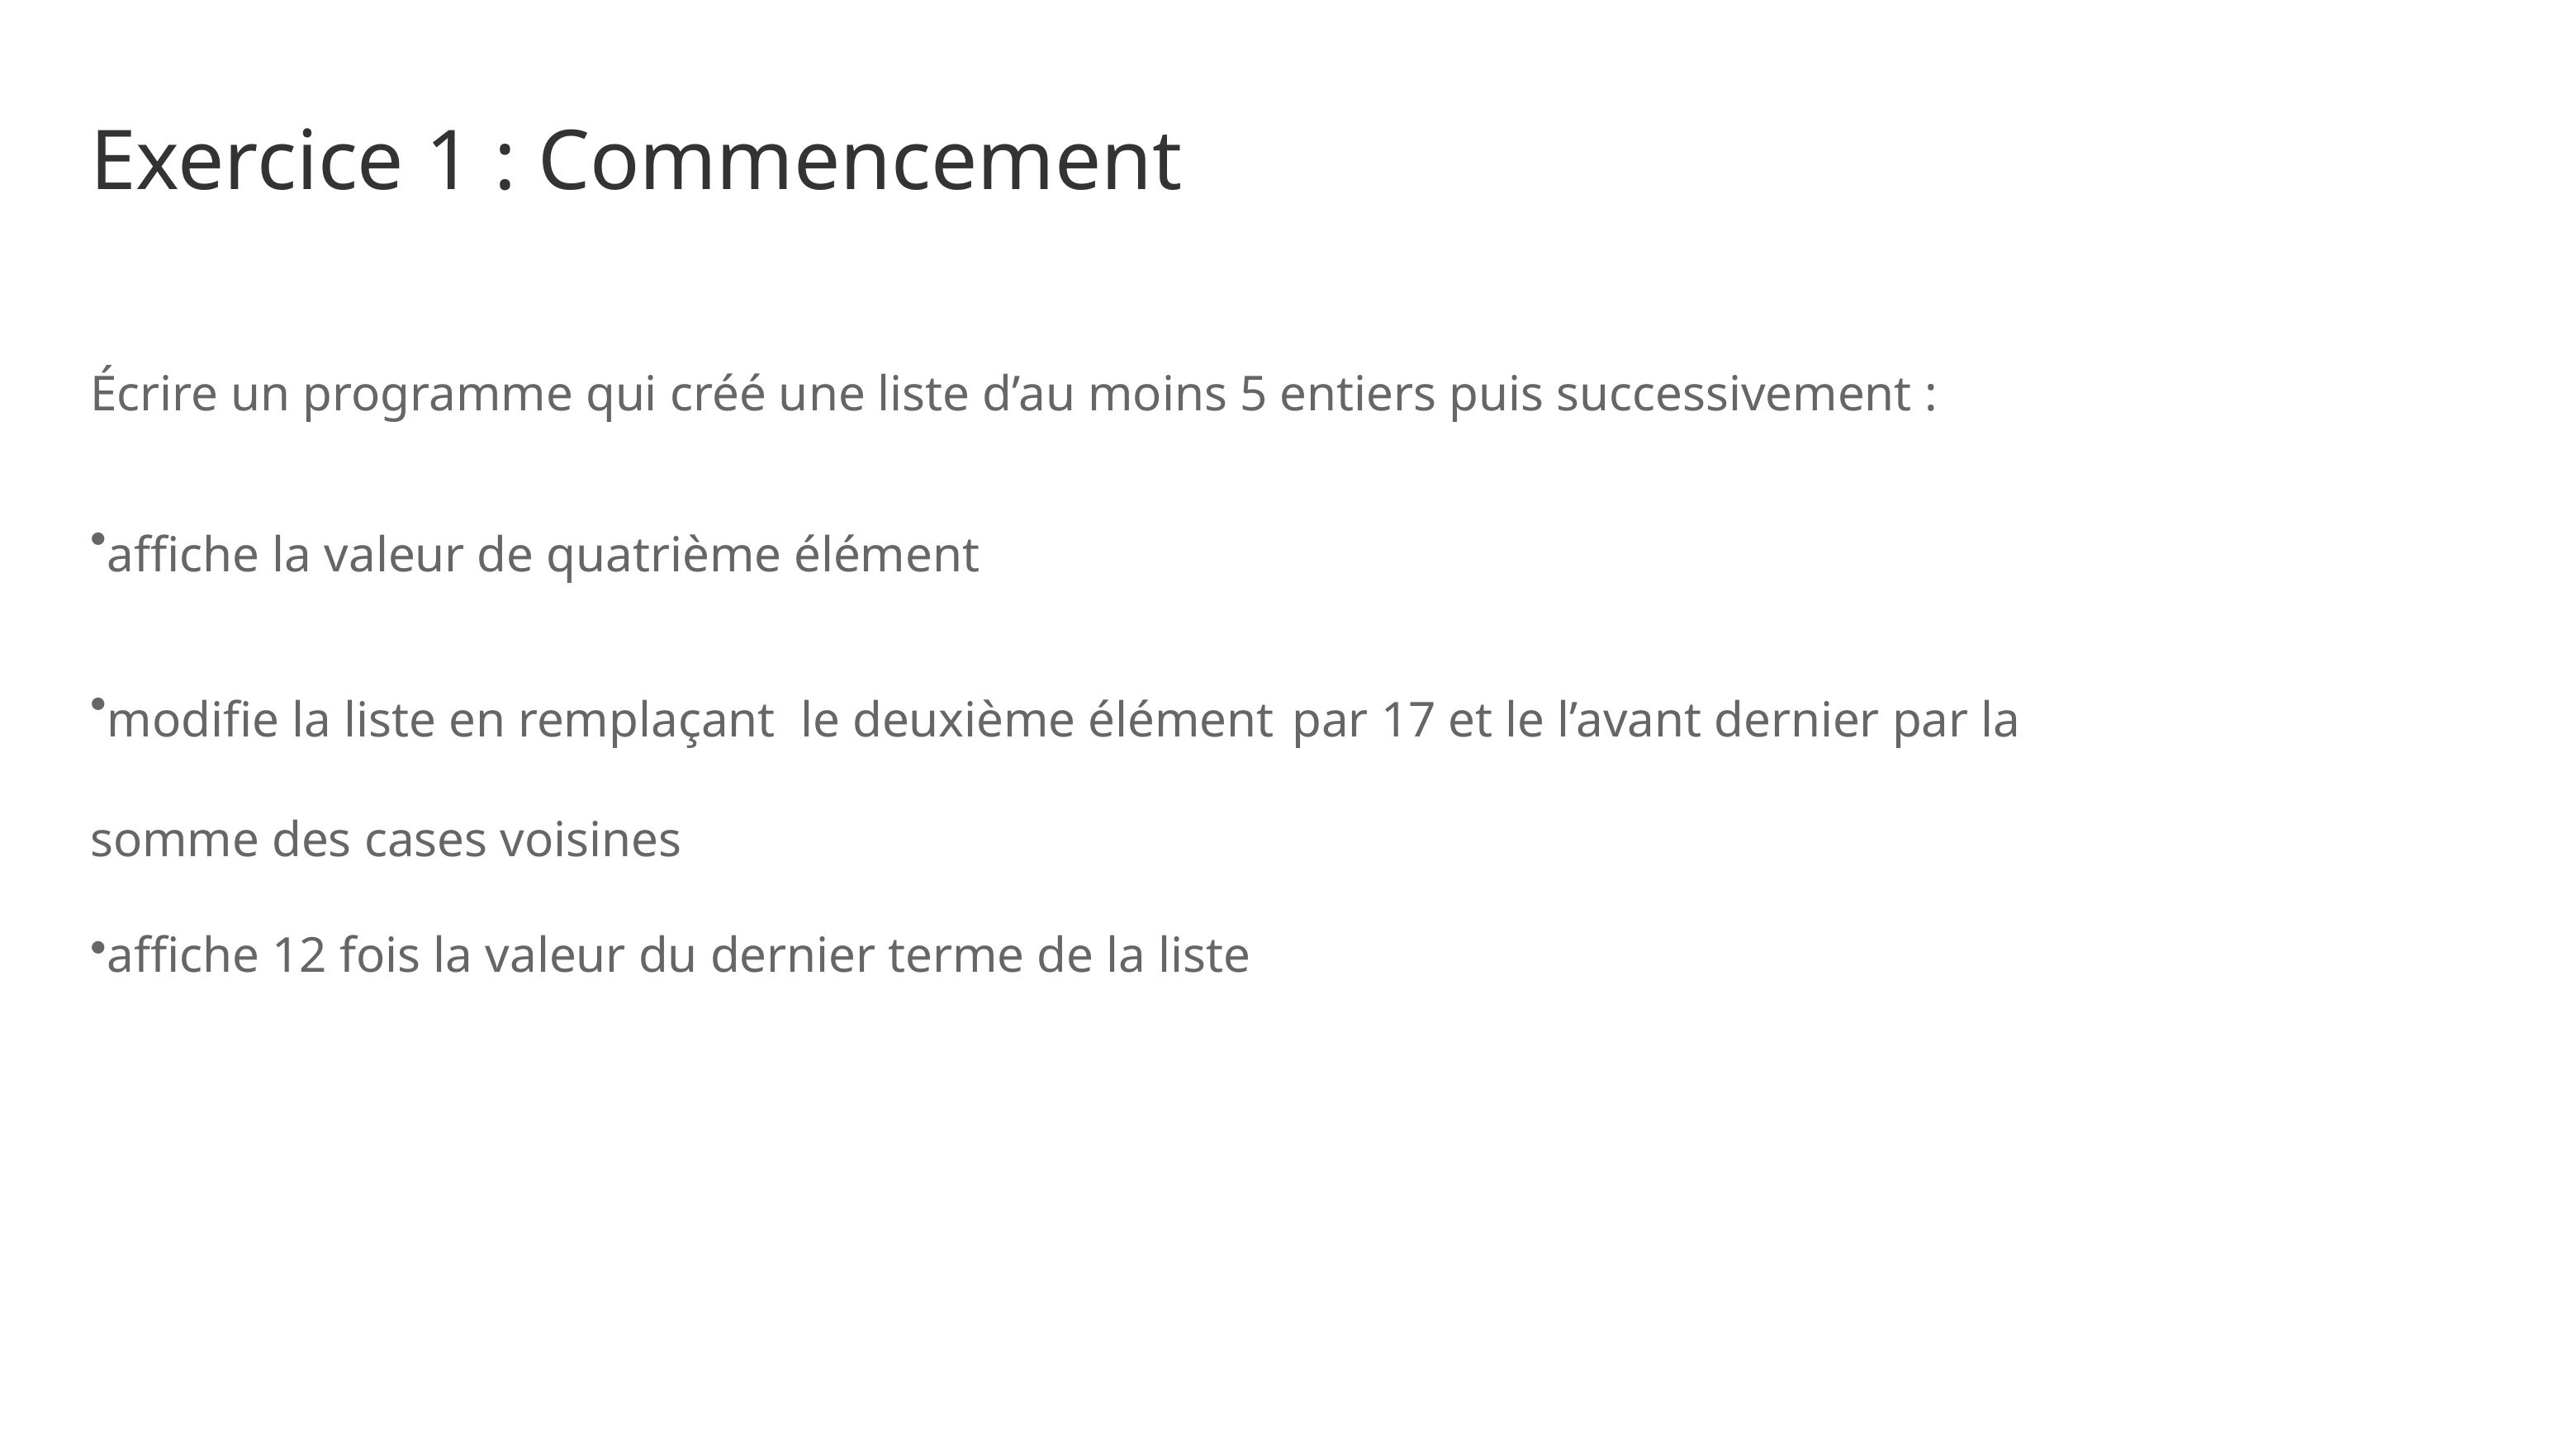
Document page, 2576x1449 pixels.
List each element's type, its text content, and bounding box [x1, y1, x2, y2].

text_box Exercice 1 : Commencement Écrire un programme qui créé une liste d’au moins 5 entiers puis successivement : affiche la valeur de quatrième élément modifie la liste en remplaçant le deuxième élément par 17 et le l’avant dernier par la somme des cases voisines affiche 12 fois la valeur du dernier terme de la liste [90, 107, 2176, 1040]
